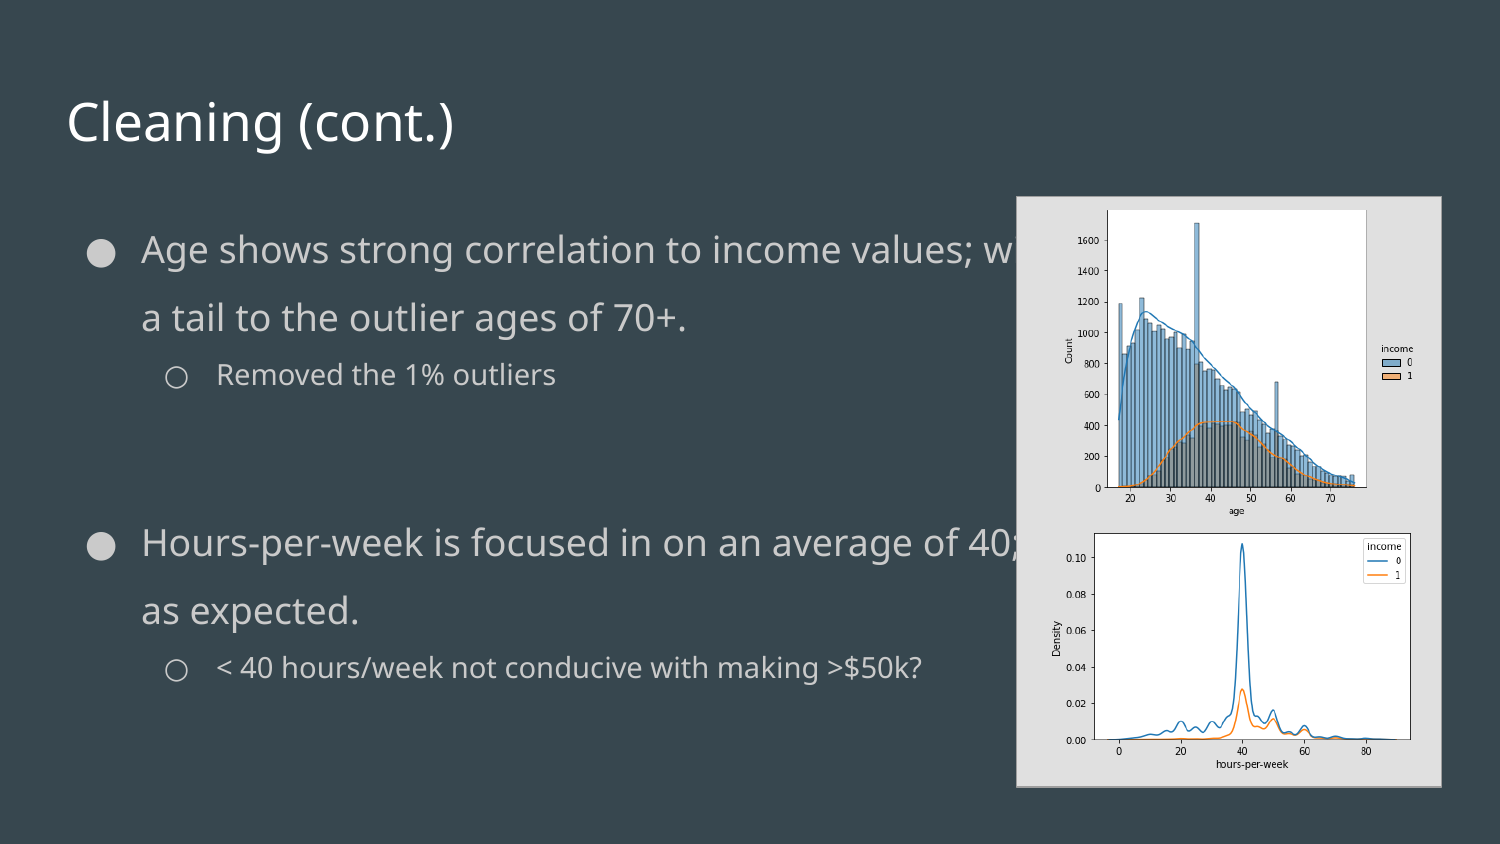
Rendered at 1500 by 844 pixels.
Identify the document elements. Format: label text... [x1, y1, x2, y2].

picture [1045, 526, 1416, 775]
title Cleaning (cont.) [51, 72, 1449, 167]
list Age shows strong correlation to income values; with a tail to the outlier ages of 70+. Removed the 1% outliers Hours-per-week is focused in on an average of 40; as expected. < 40 hours/week not conducive with making >$50k? [51, 189, 1449, 773]
picture [1057, 204, 1421, 521]
text_box [1016, 196, 1442, 787]
